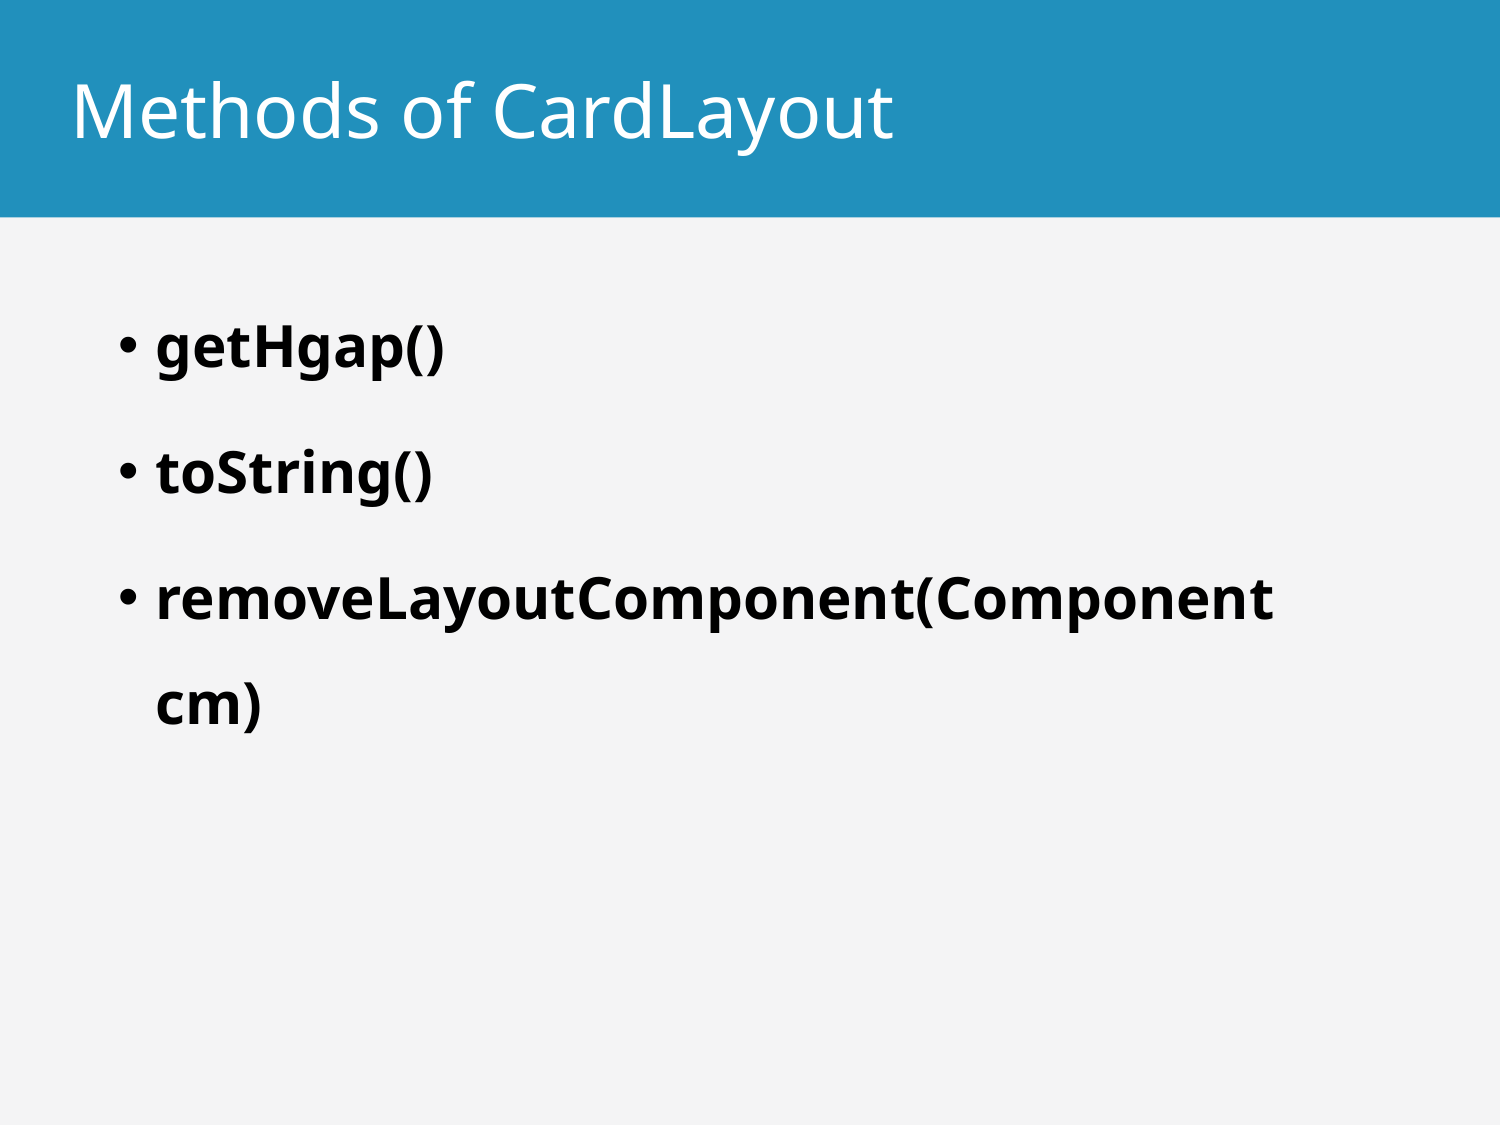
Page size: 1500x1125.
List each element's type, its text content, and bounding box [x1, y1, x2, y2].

title Methods of CardLayout [55, 0, 1350, 218]
list getHgap() toString() removeLayoutComponent(Component cm) [103, 267, 1397, 1089]
